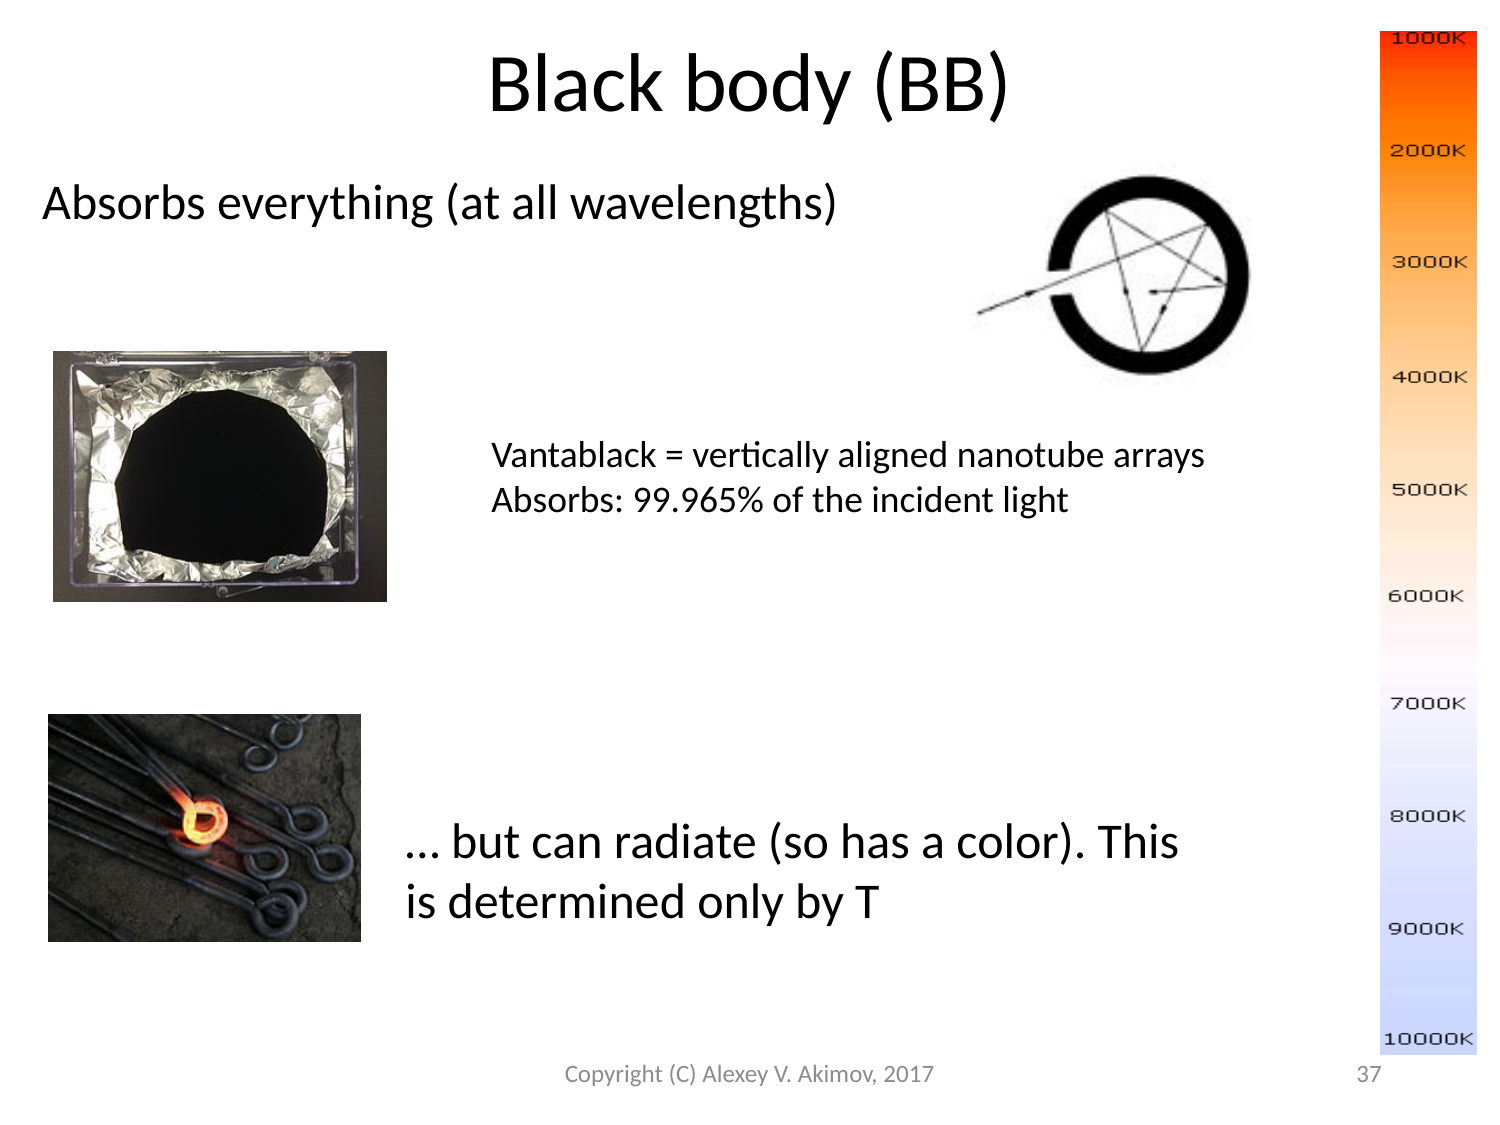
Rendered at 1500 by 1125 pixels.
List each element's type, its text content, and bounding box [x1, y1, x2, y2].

text_box Absorbs everything (at all wavelengths) [27, 161, 854, 237]
text_box … but can radiate (so has a color). This is determined only by T [390, 801, 1195, 937]
slide_number 37 [1059, 1042, 1397, 1103]
text_box Black body (BB) [23, 20, 1477, 136]
picture [48, 714, 361, 942]
footer Copyright (C) Alexey V. Akimov, 2017 [496, 1042, 1004, 1103]
text_box Vantablack = vertically aligned nanotube arrays Absorbs: 99.965% of the incident light [476, 422, 1221, 528]
picture [913, 31, 1477, 1055]
picture [53, 351, 387, 602]
